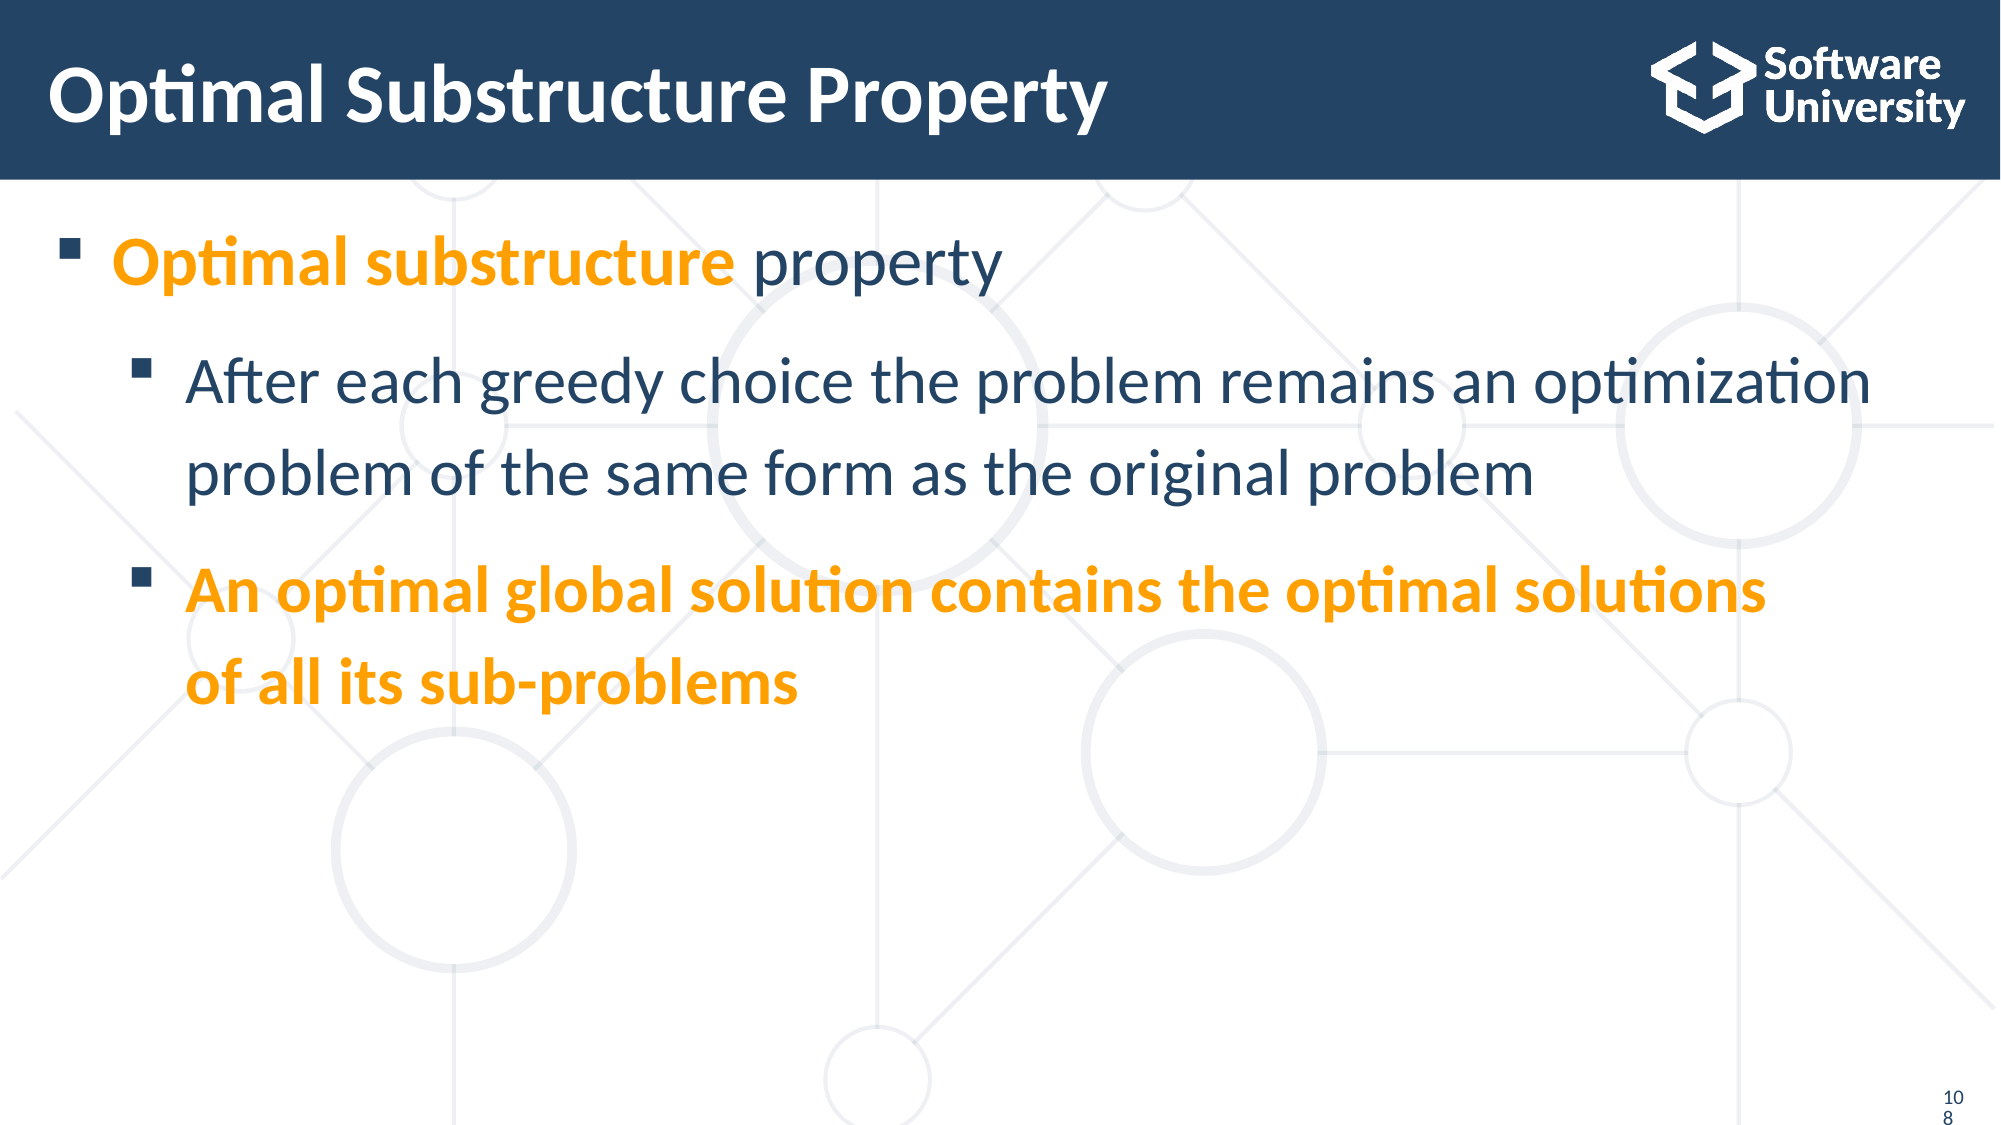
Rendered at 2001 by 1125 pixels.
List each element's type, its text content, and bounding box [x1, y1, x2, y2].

title Optimal Substructure Property [31, 16, 1625, 162]
slide_number 108 [1927, 1067, 1989, 1117]
list Optimal substructure property After each greedy choice the problem remains an optimization problem of the same form as the original problem An optimal global solution contains the optimal solutions of all its sub-problems [36, 196, 1930, 1050]
picture [1651, 41, 1966, 134]
